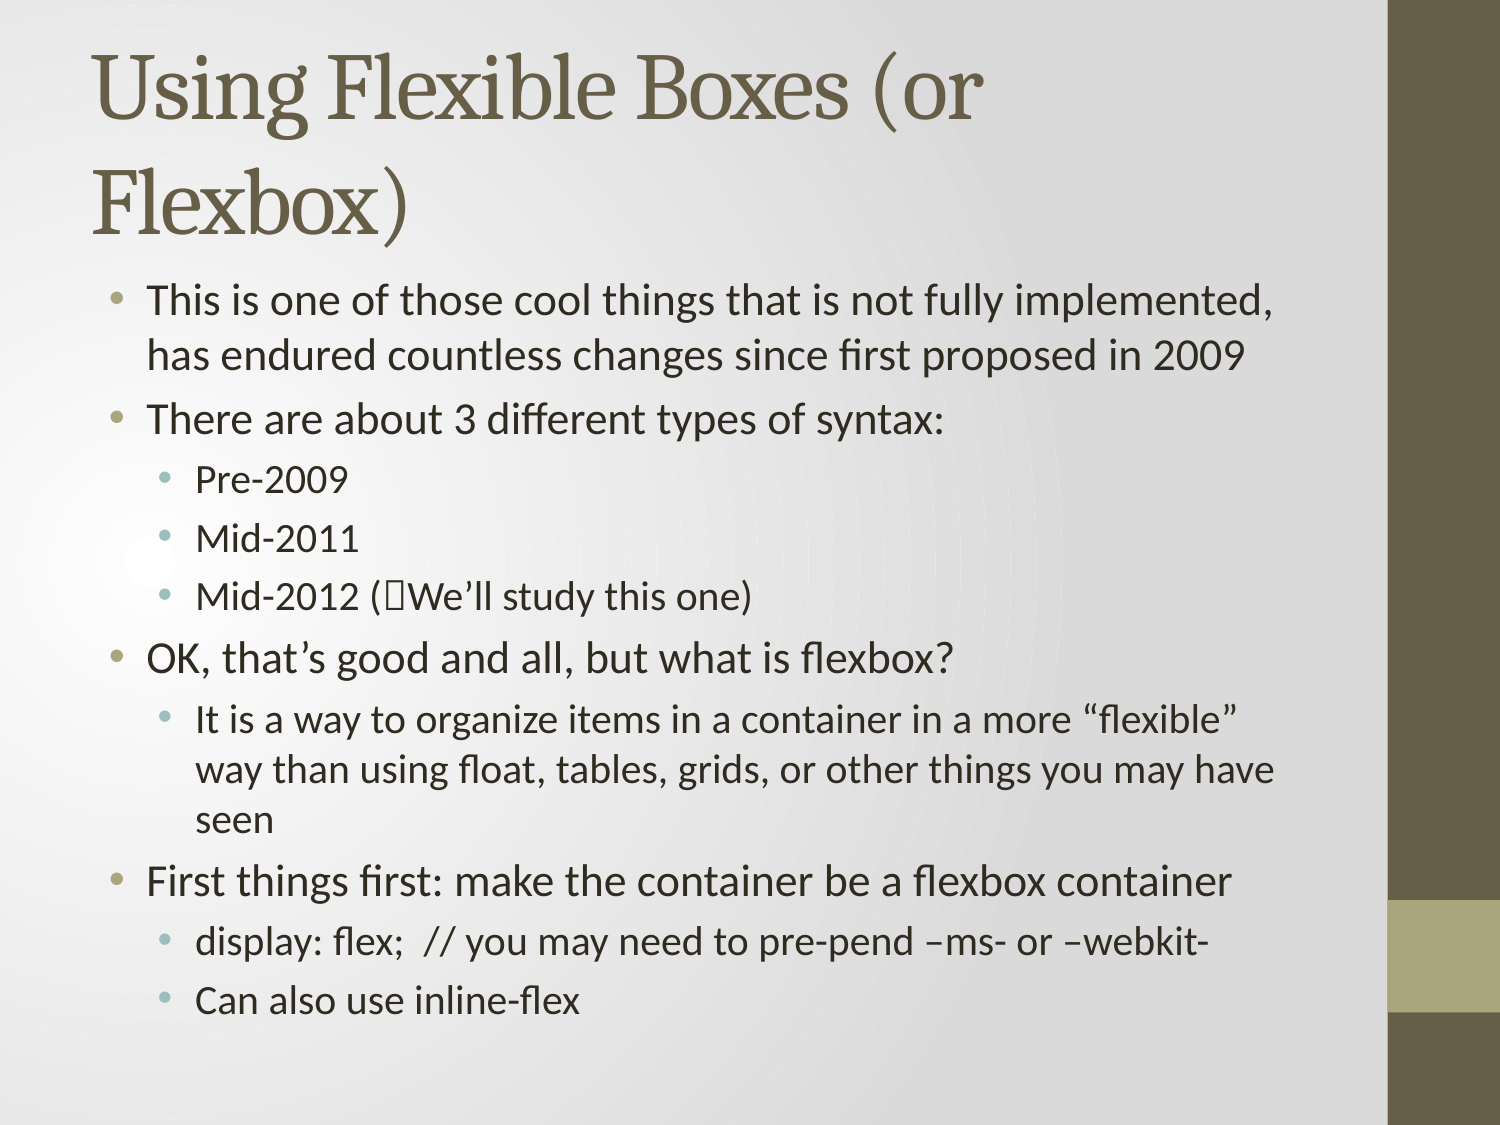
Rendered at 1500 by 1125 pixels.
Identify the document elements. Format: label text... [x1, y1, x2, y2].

title Using Flexible Boxes (or Flexbox) [75, 45, 1325, 233]
list This is one of those cool things that is not fully implemented, has endured countless changes since first proposed in 2009 There are about 3 different types of syntax: Pre-2009 Mid-2011 Mid-2012 (We’ll study this one) OK, that’s good and all, but what is flexbox? It is a way to organize items in a container in a more “flexible” way than using float, tables, grids, or other things you may have seen First things first: make the container be a flexbox container display: flex; // you may need to pre-pend –ms- or –webkit- Can also use inline-flex [75, 262, 1325, 1050]
